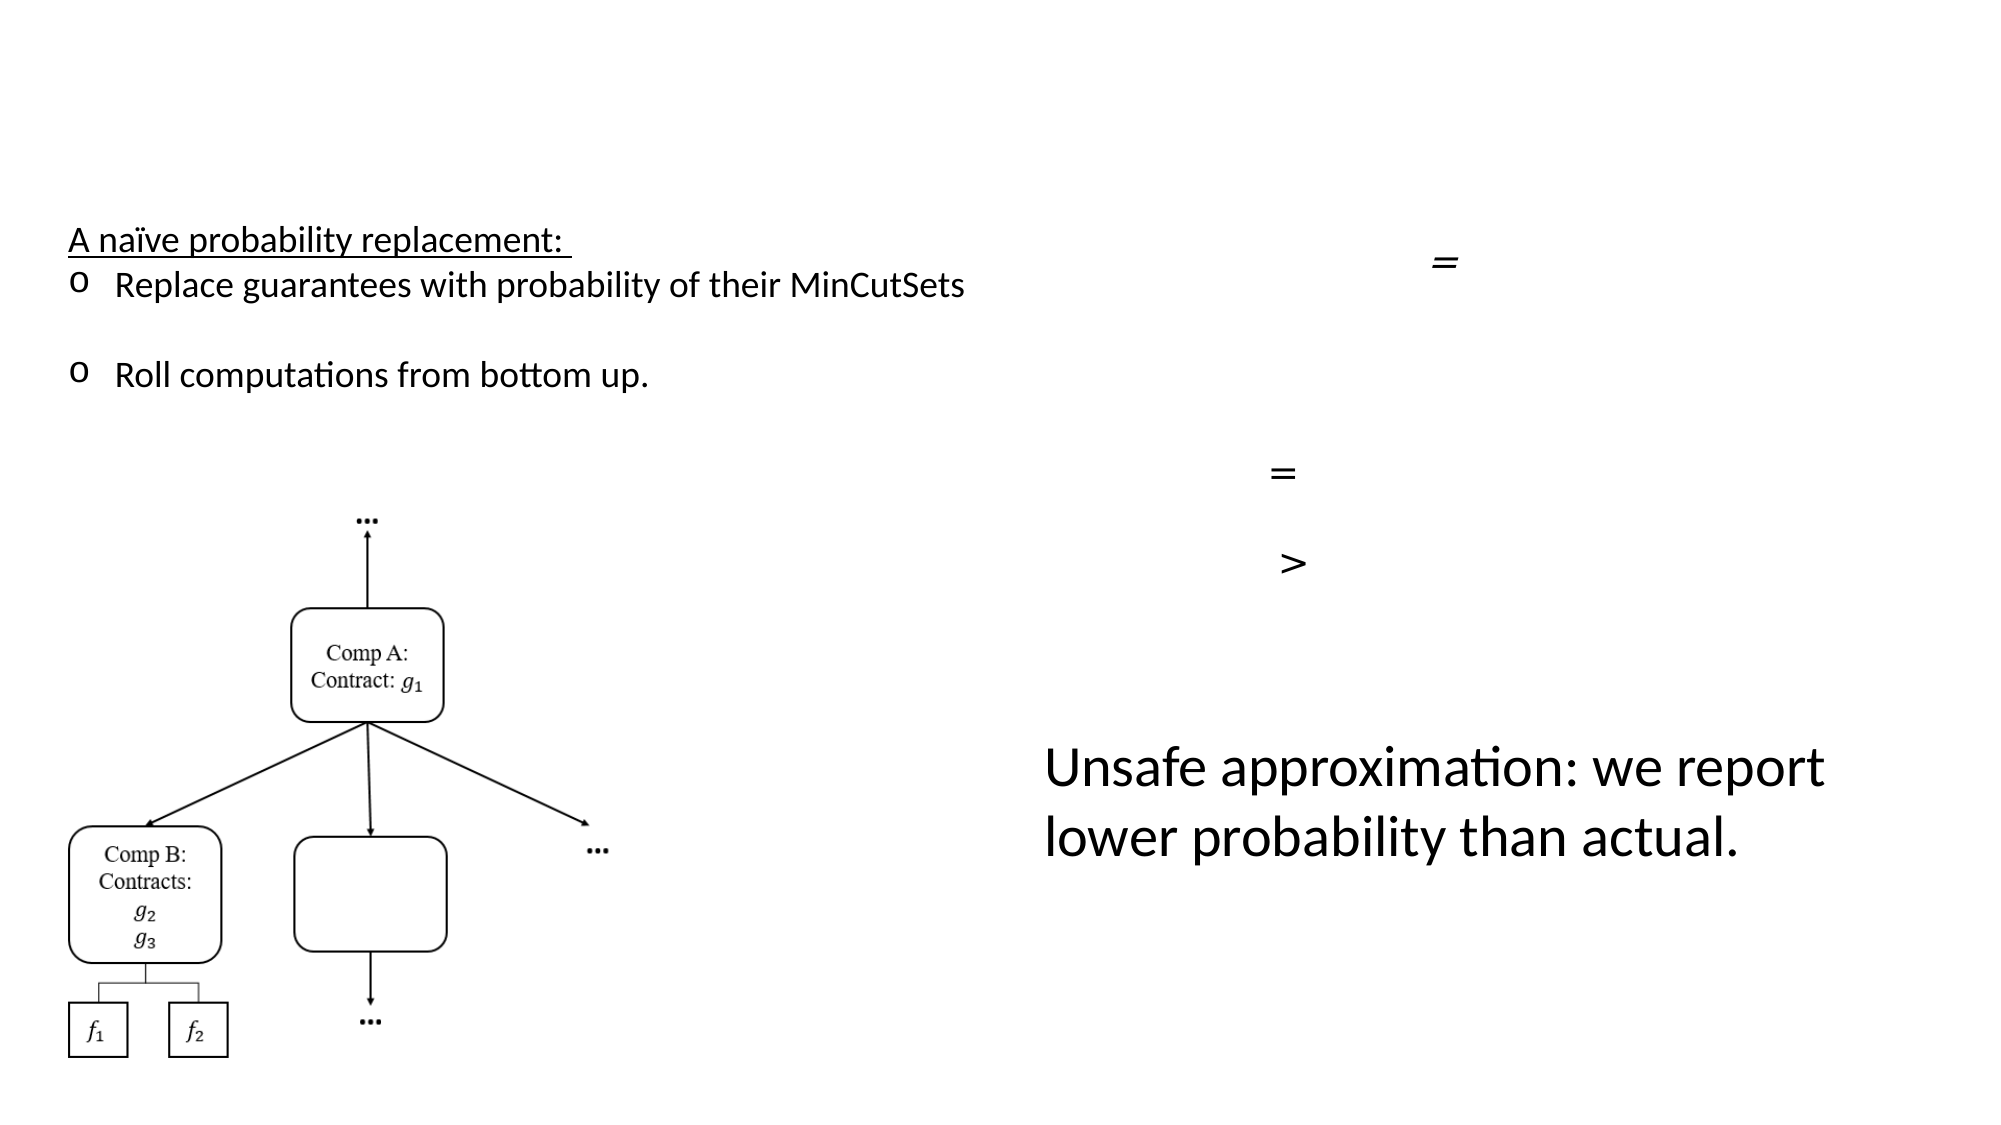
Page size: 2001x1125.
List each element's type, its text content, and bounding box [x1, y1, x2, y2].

text_box A naïve probability replacement: Replace guarantees with probability of their MinCutSets Roll computations from bottom up. [53, 208, 981, 448]
text_box Unsafe approximation: we report lower probability than actual. [1029, 720, 1855, 876]
picture [43, 481, 646, 1082]
